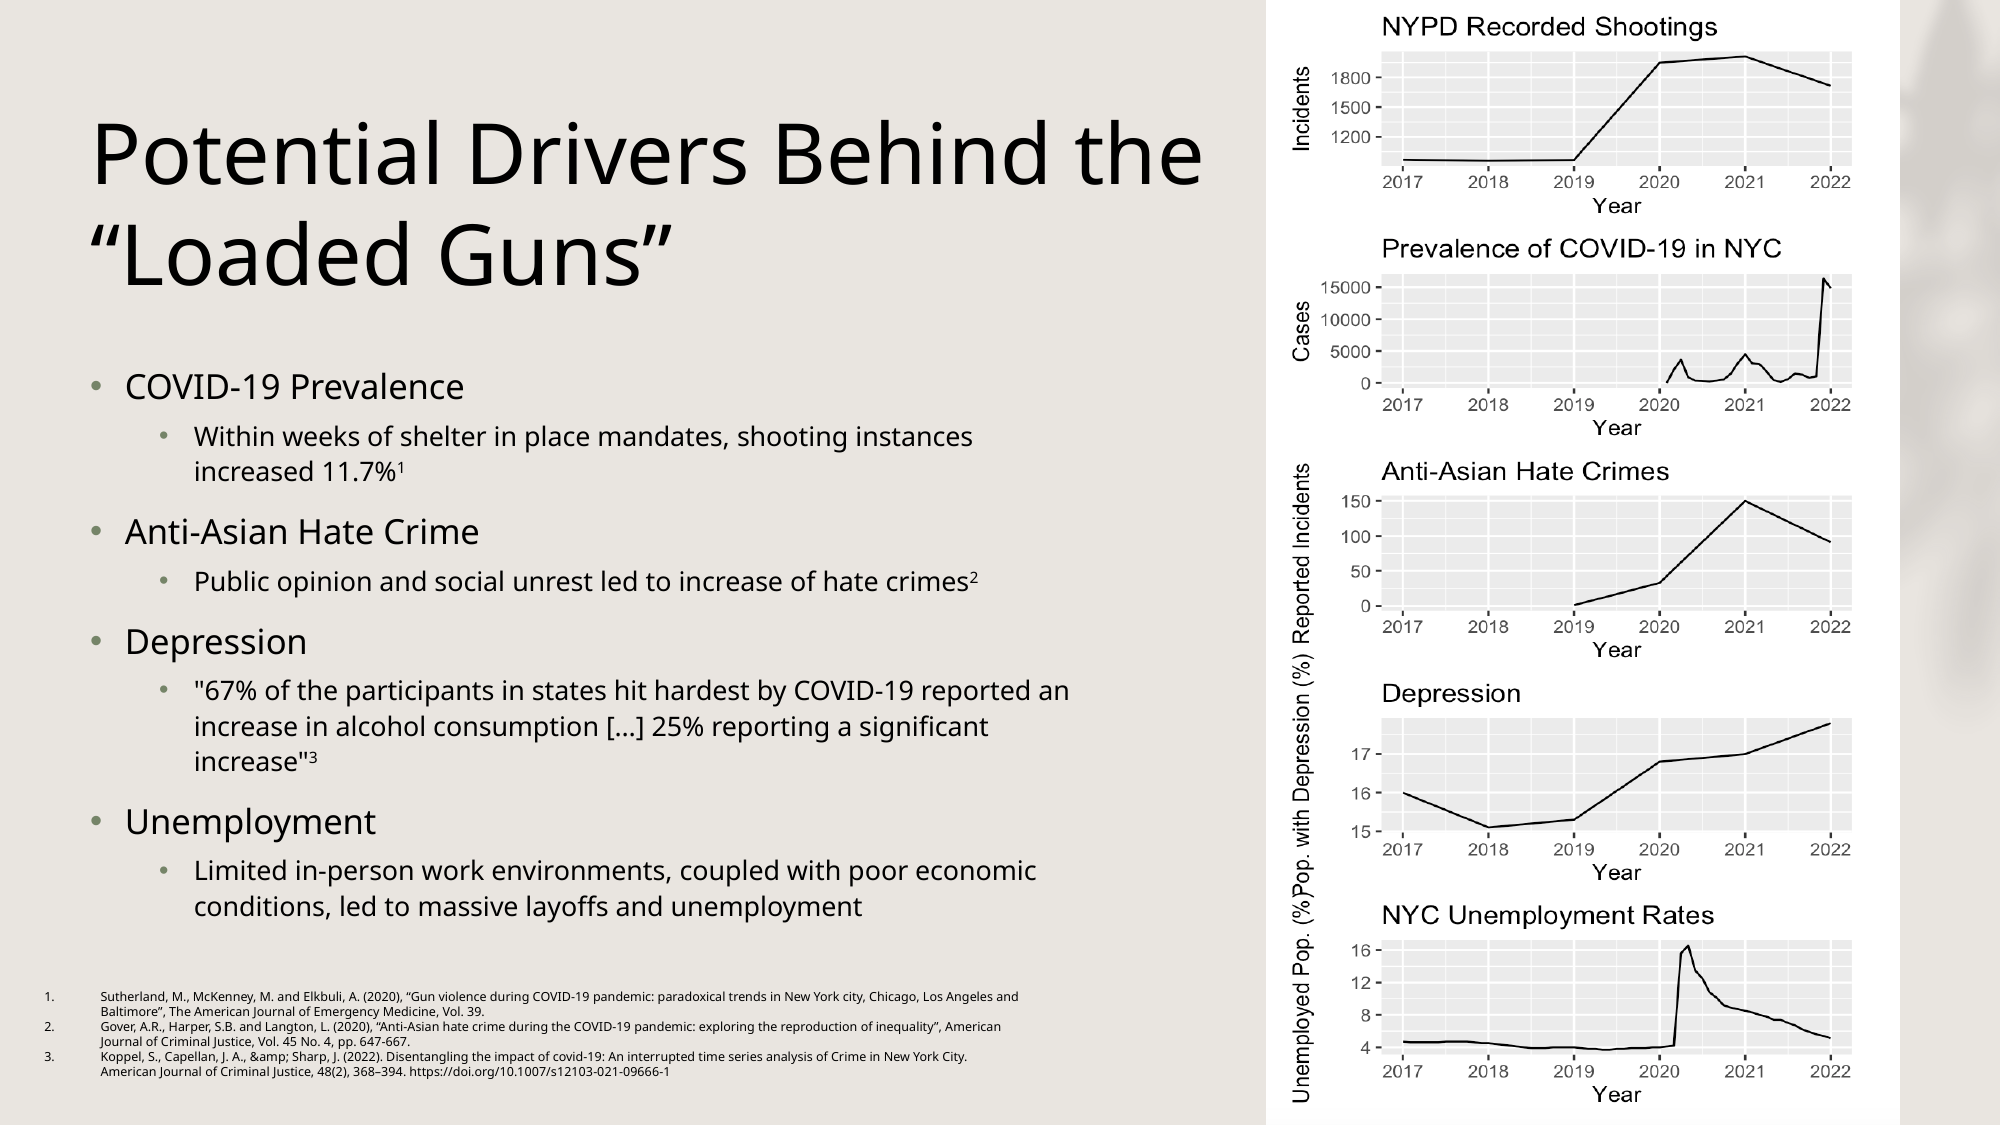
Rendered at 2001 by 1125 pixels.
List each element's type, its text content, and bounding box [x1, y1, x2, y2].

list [1266, 0, 1900, 1125]
text_box Sutherland, M., McKenney, M. and Elkbuli, A. (2020), “Gun violence during COVID-19 pandemic: paradoxical trends in New York city, Chicago, Los Angeles and Baltimore”, The American Journal of Emergency Medicine, Vol. 39. Gover, A.R., Harper, S.B. and Langton, L. (2020), “Anti-Asian hate crime during the COVID-19 pandemic: exploring the reproduction of inequality”, American Journal of Criminal Justice, Vol. 45 No. 4, pp. 647-667. Koppel, S., Capellan, J. A., &amp; Sharp, J. (2022). Disentangling the impact of covid-19: An interrupted time series analysis of Crime in New York City. American Journal of Criminal Justice, 48(2), 368–394. https://doi.org/10.1007/s12103-021-09666-1 [29, 981, 1040, 1087]
title Potential Drivers Behind the “Loaded Guns” [75, 92, 1266, 310]
text_box COVID-19 Prevalence Within weeks of shelter in place mandates, shooting instances increased 11.7%1 Anti-Asian Hate Crime Public opinion and social unrest led to increase of hate crimes2 Depression "67% of the participants in states hit hardest by COVID-19 reported an increase in alcohol consumption […] 25% reporting a significant increase"3 Unemployment Limited in-person work environments, coupled with poor economic conditions, led to massive layoffs and unemployment [75, 353, 1086, 934]
